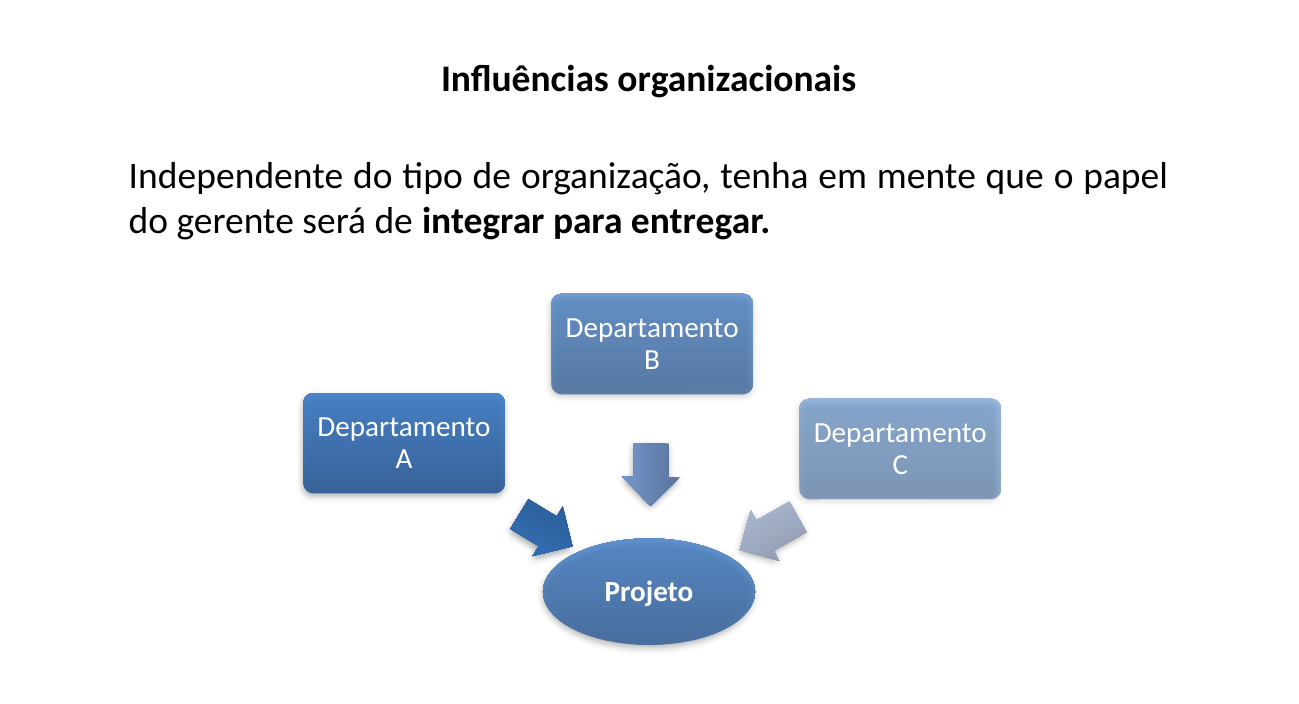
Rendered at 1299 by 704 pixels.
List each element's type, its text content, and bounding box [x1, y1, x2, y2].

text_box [303, 293, 1002, 646]
text_box Influências organizacionais [0, 46, 1299, 108]
text_box Independente do tipo de organização, tenha em mente que o papel do gerente será de integrar para entregar. [117, 145, 1181, 559]
